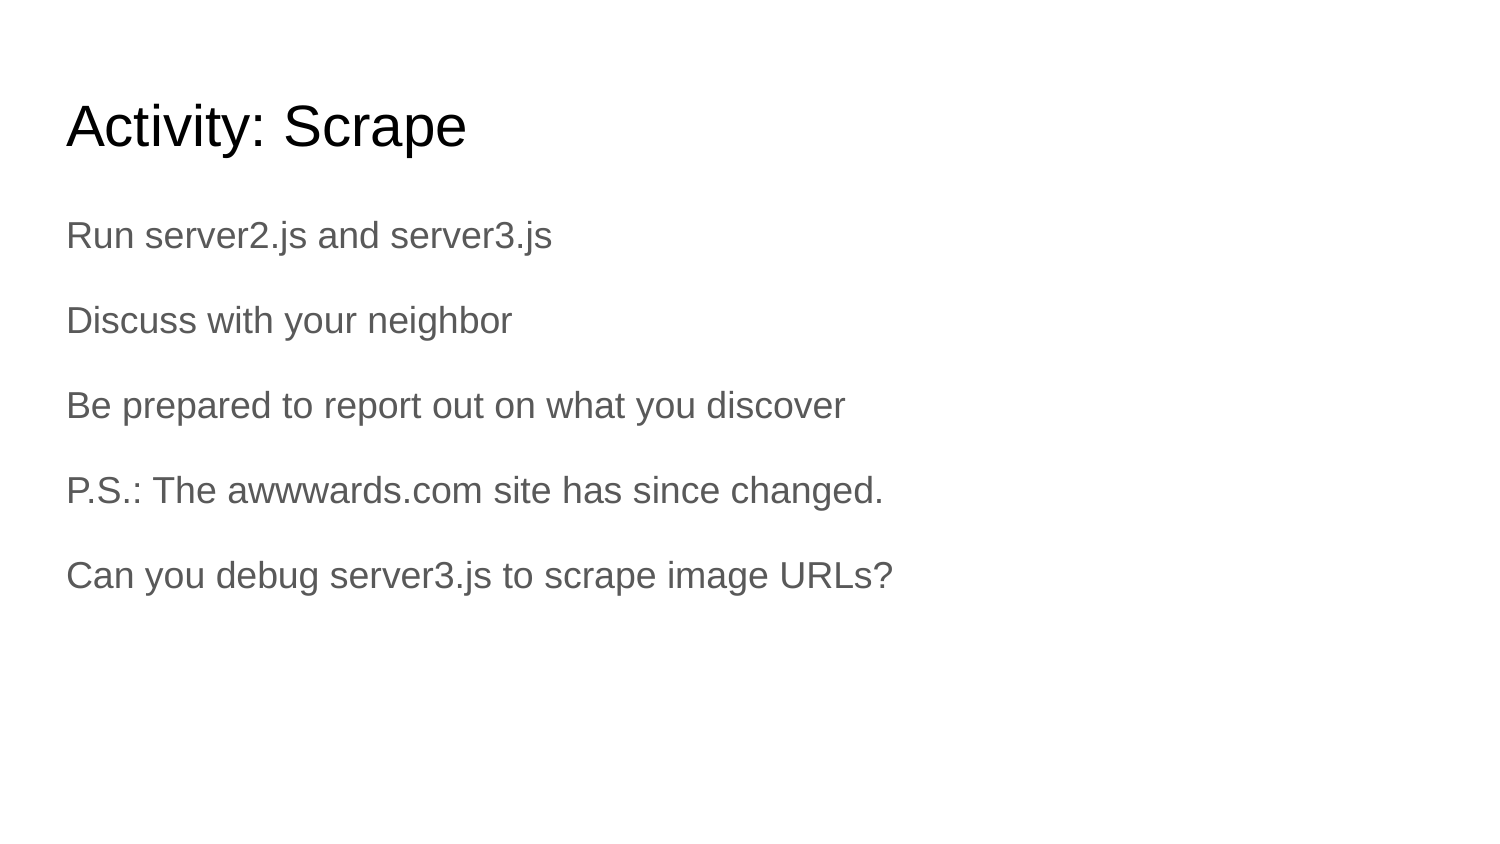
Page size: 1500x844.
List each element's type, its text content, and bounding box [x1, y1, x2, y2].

title Activity: Scrape [51, 72, 1449, 167]
list Run server2.js and server3.js Discuss with your neighbor Be prepared to report out on what you discover P.S.: The awwwards.com site has since changed. Can you debug server3.js to scrape image URLs? [51, 189, 1449, 750]
